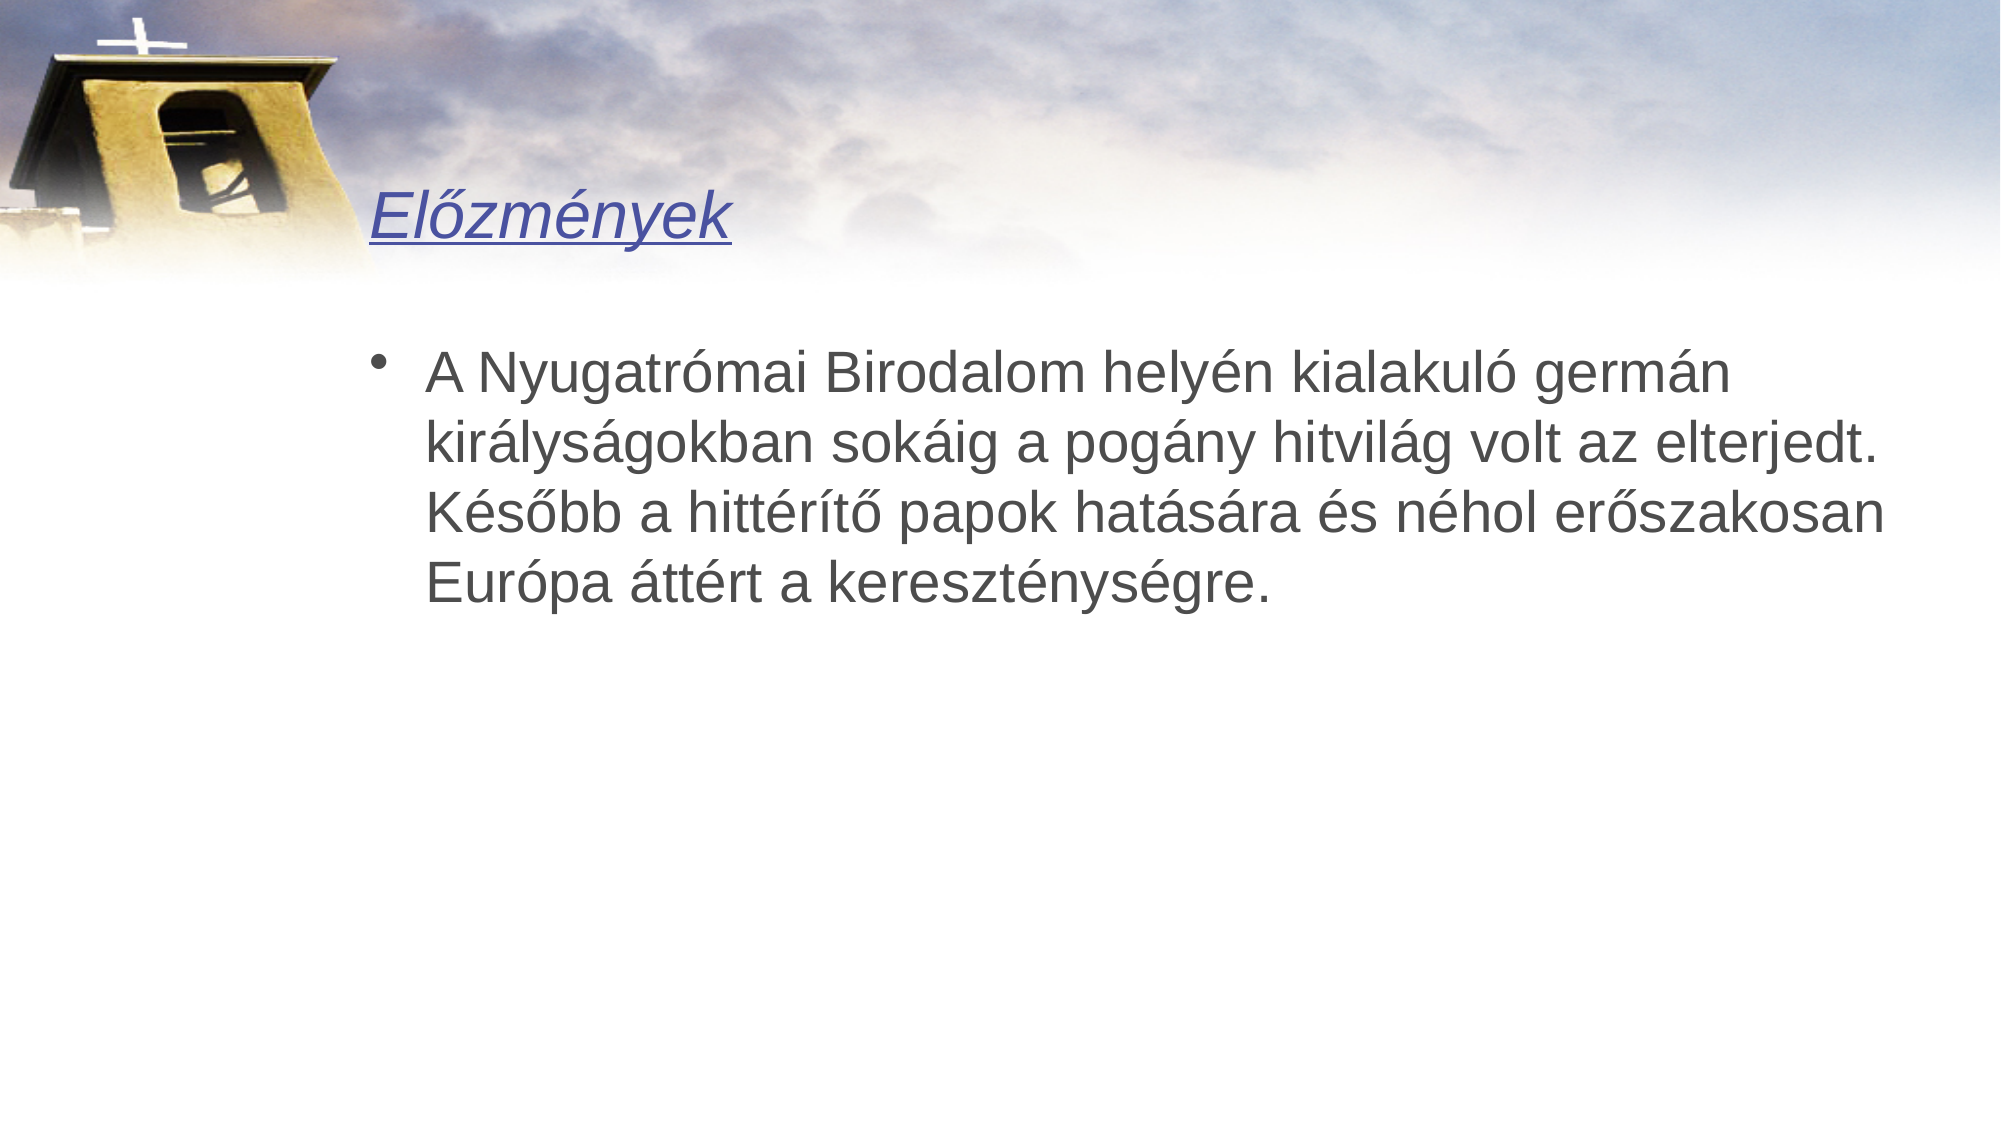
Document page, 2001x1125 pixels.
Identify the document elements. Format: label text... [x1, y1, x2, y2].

list A Nyugatrómai Birodalom helyén kialakuló germán királyságokban sokáig a pogány hitvilág volt az elterjedt. Később a hittérítő papok hatására és néhol erőszakosan Európa áttért a kereszténységre. [353, 326, 1930, 1107]
title Előzmények [353, 209, 1741, 294]
picture [0, 0, 2001, 1125]
